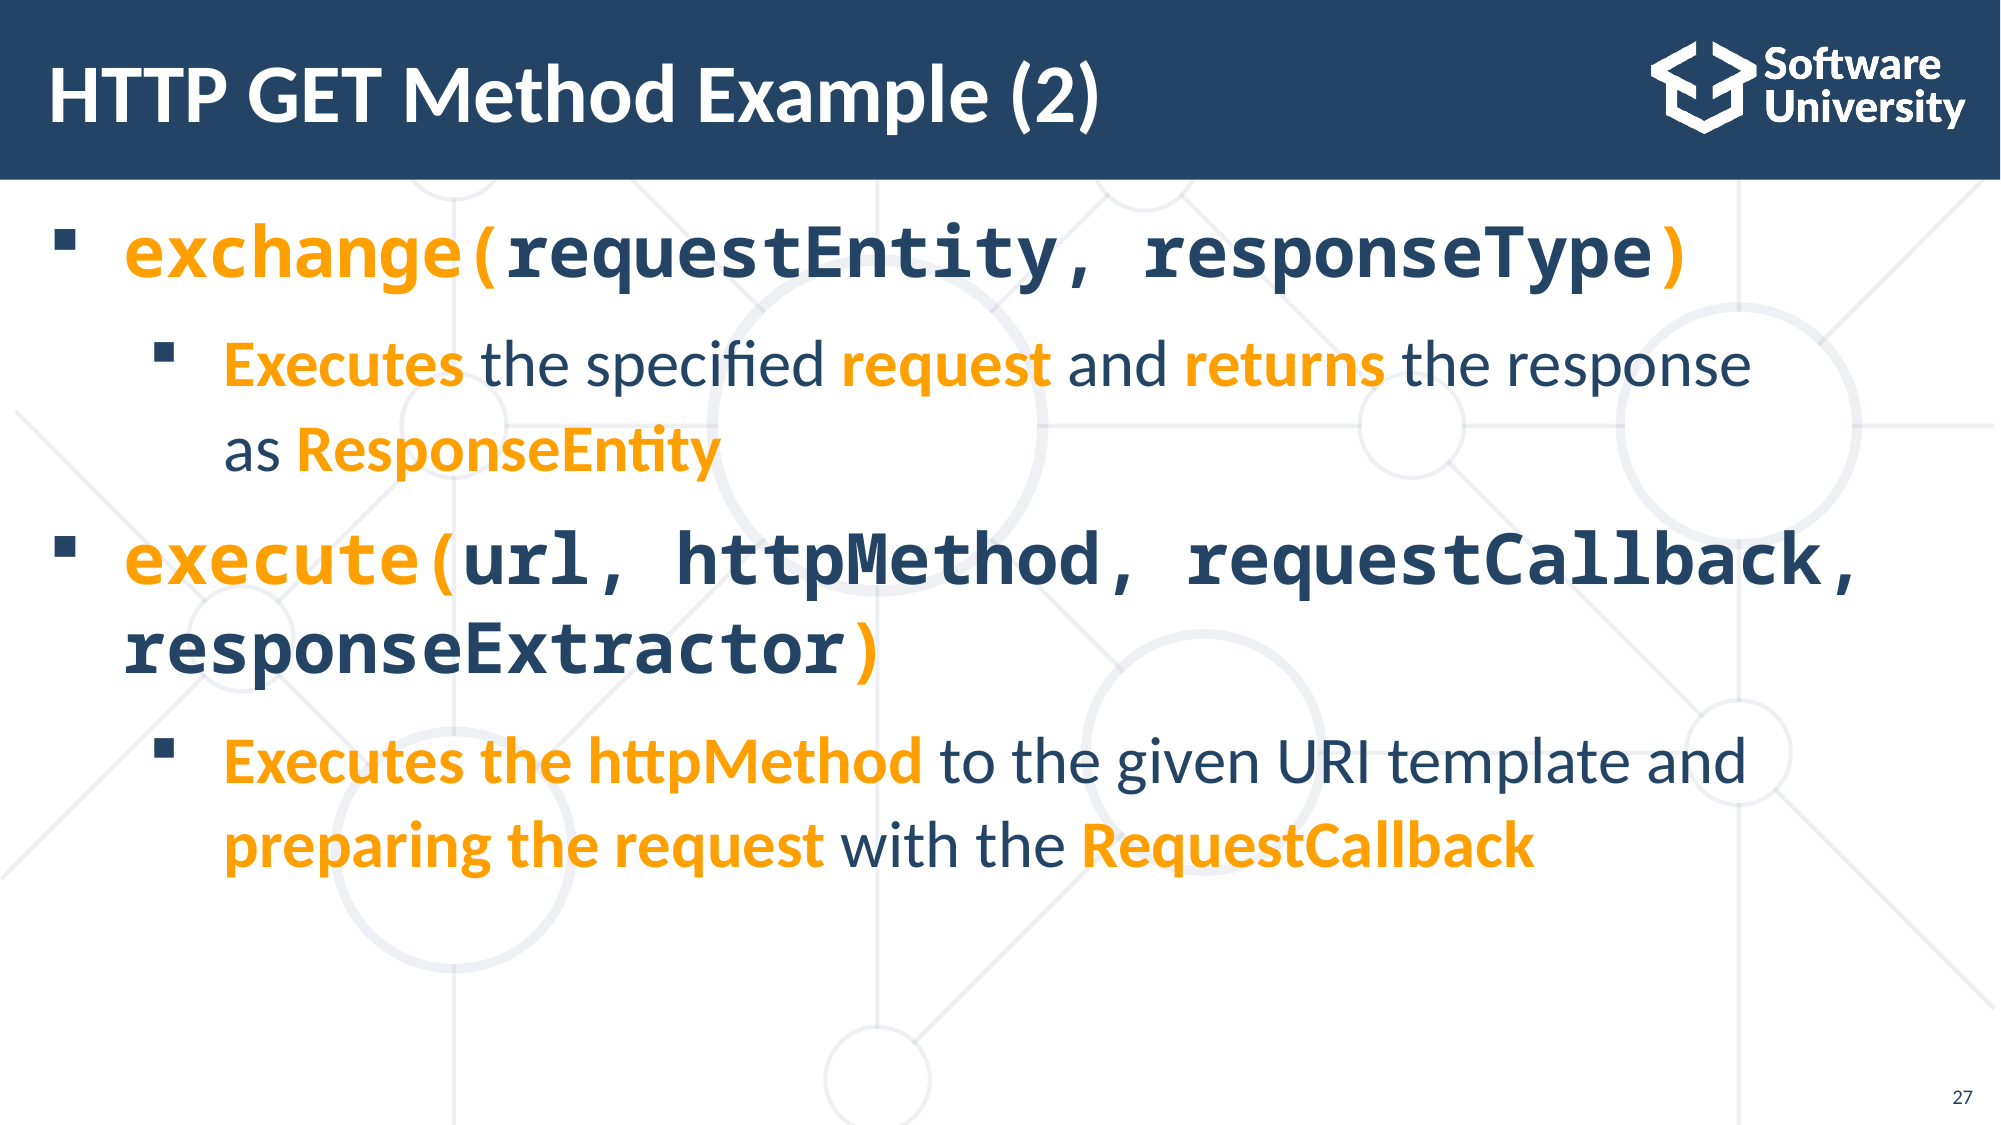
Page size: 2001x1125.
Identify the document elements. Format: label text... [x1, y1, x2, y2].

slide_number 27 [1927, 1067, 1989, 1117]
picture [1651, 41, 1966, 134]
title HTTP GET Method Example (2) [31, 16, 1625, 162]
list exchange(requestEntity, responseType) Executes the specified request and returns the response as ResponseEntity execute(url, httpMethod, requestCallback, responseExtractor) Executes the httpMethod to the given URI template and preparing the request with the RequestCallback [31, 196, 1969, 1109]
